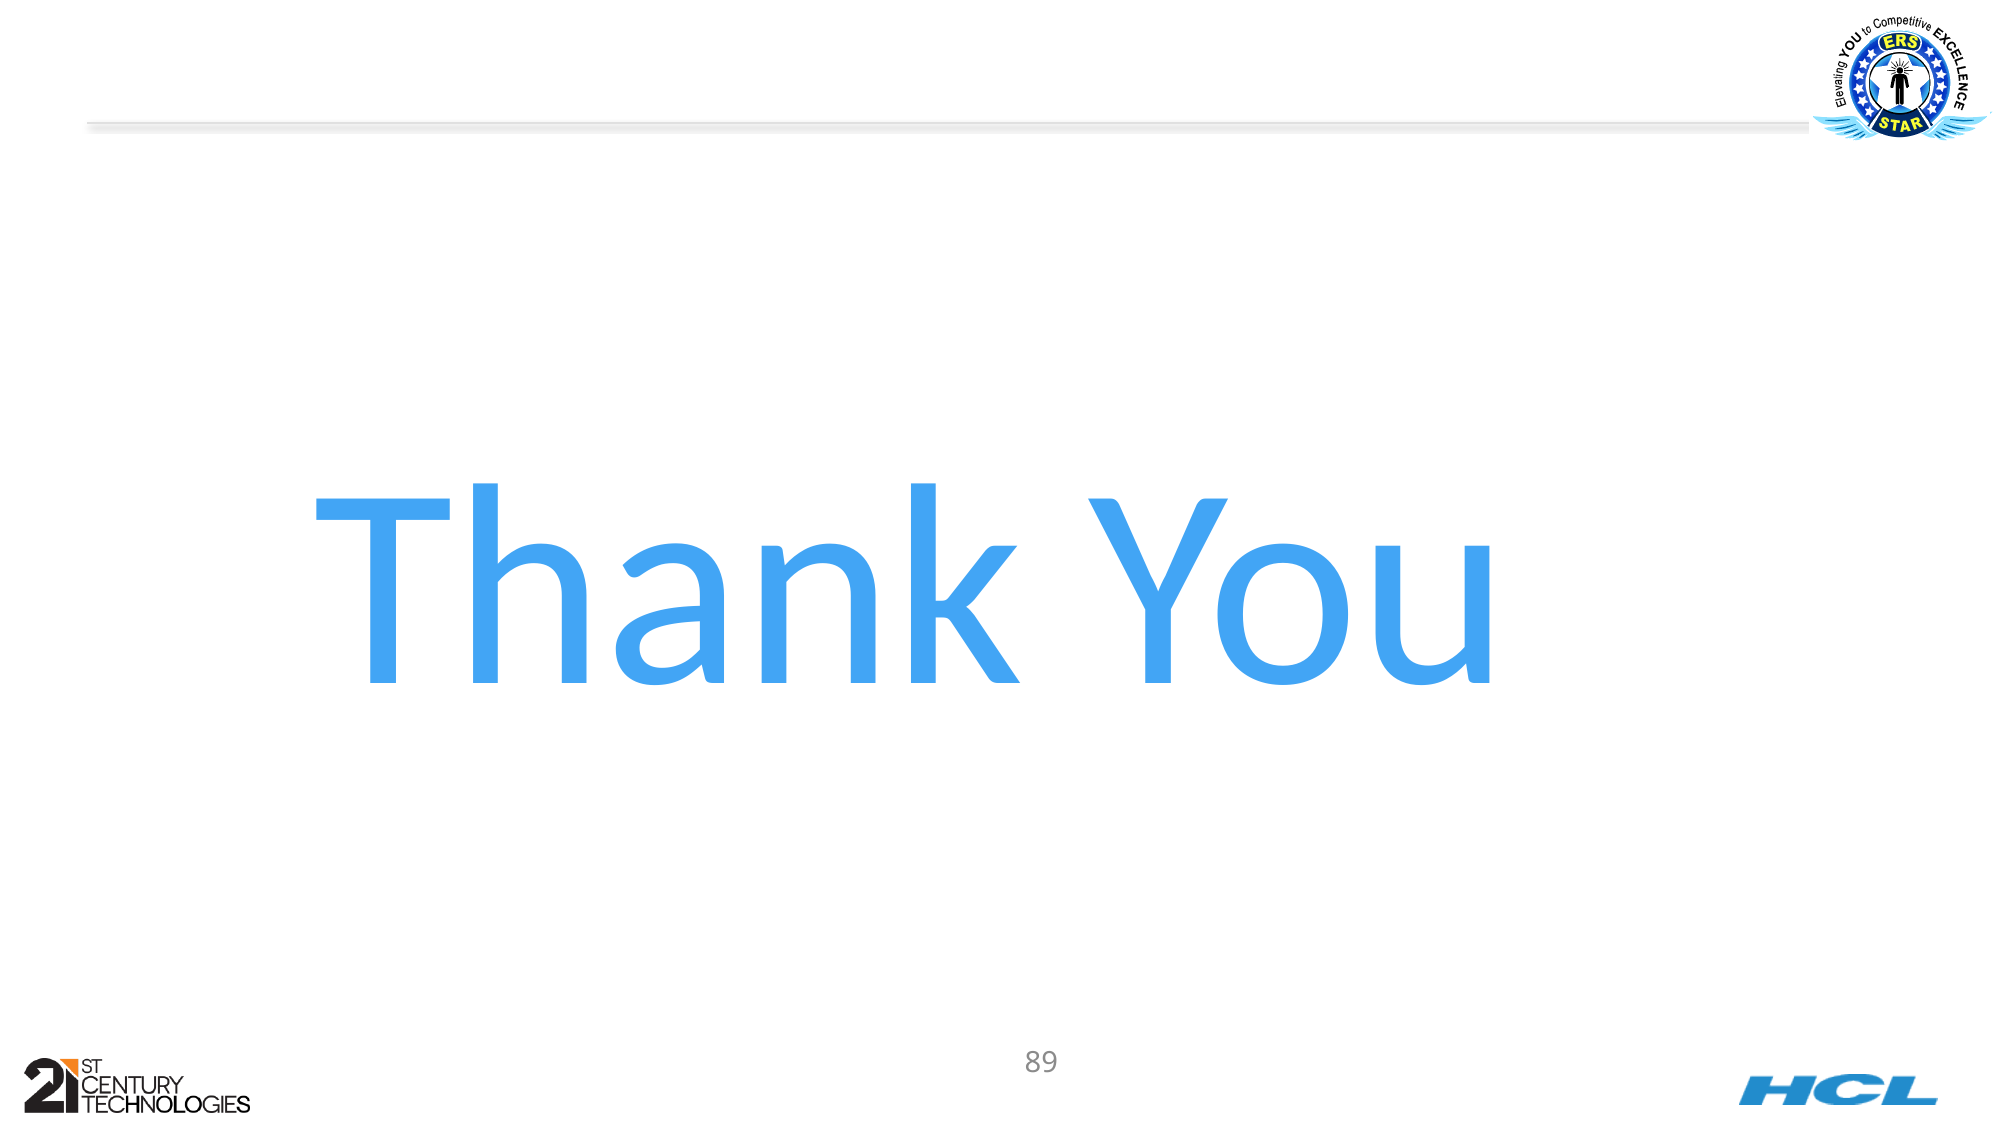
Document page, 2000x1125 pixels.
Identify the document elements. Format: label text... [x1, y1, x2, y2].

slide_number 89 [808, 1033, 1275, 1094]
picture [24, 1058, 250, 1113]
text_box Thank You [287, 262, 1538, 875]
picture [1739, 1074, 1938, 1105]
picture [1809, 10, 2000, 144]
